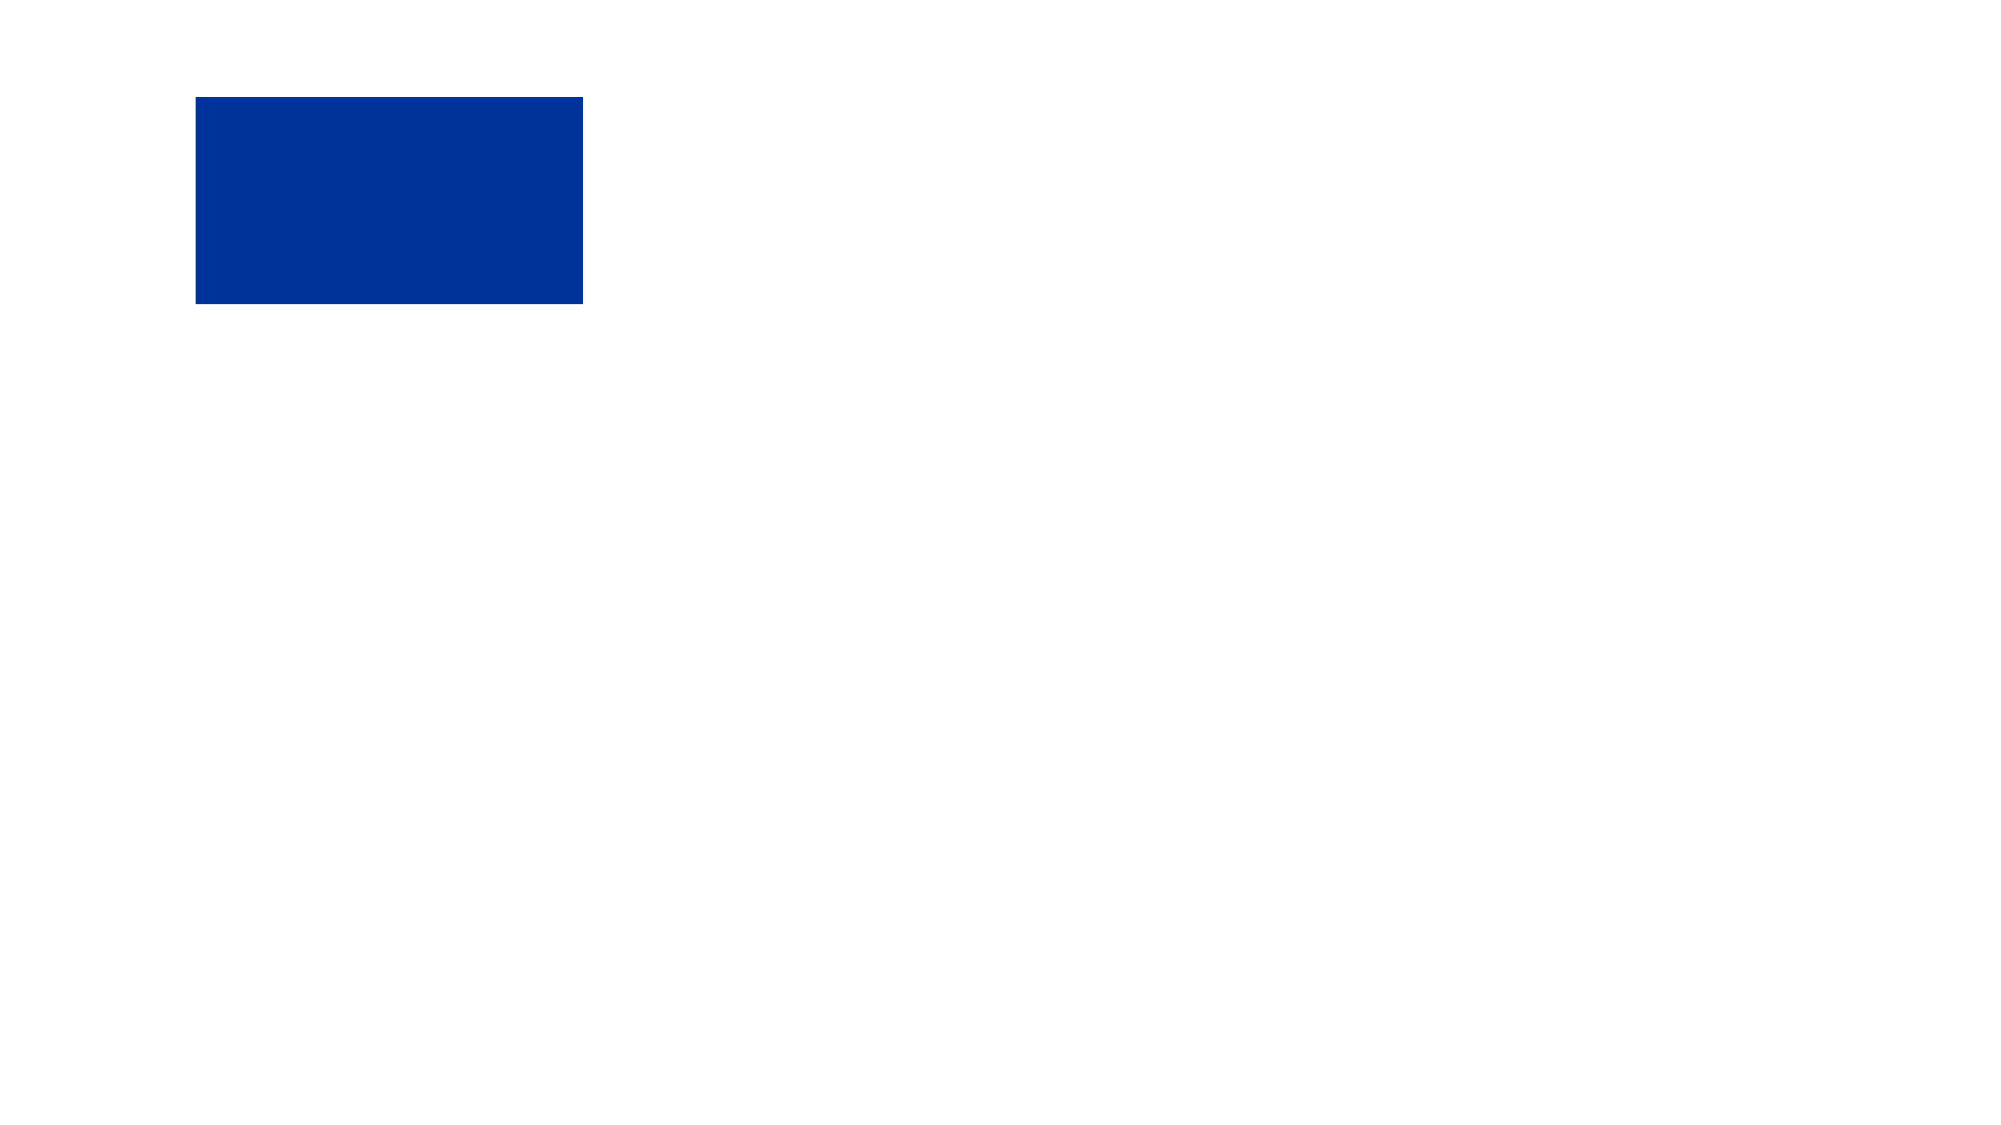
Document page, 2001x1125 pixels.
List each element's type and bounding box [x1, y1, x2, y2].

text_box [195, 96, 584, 305]
